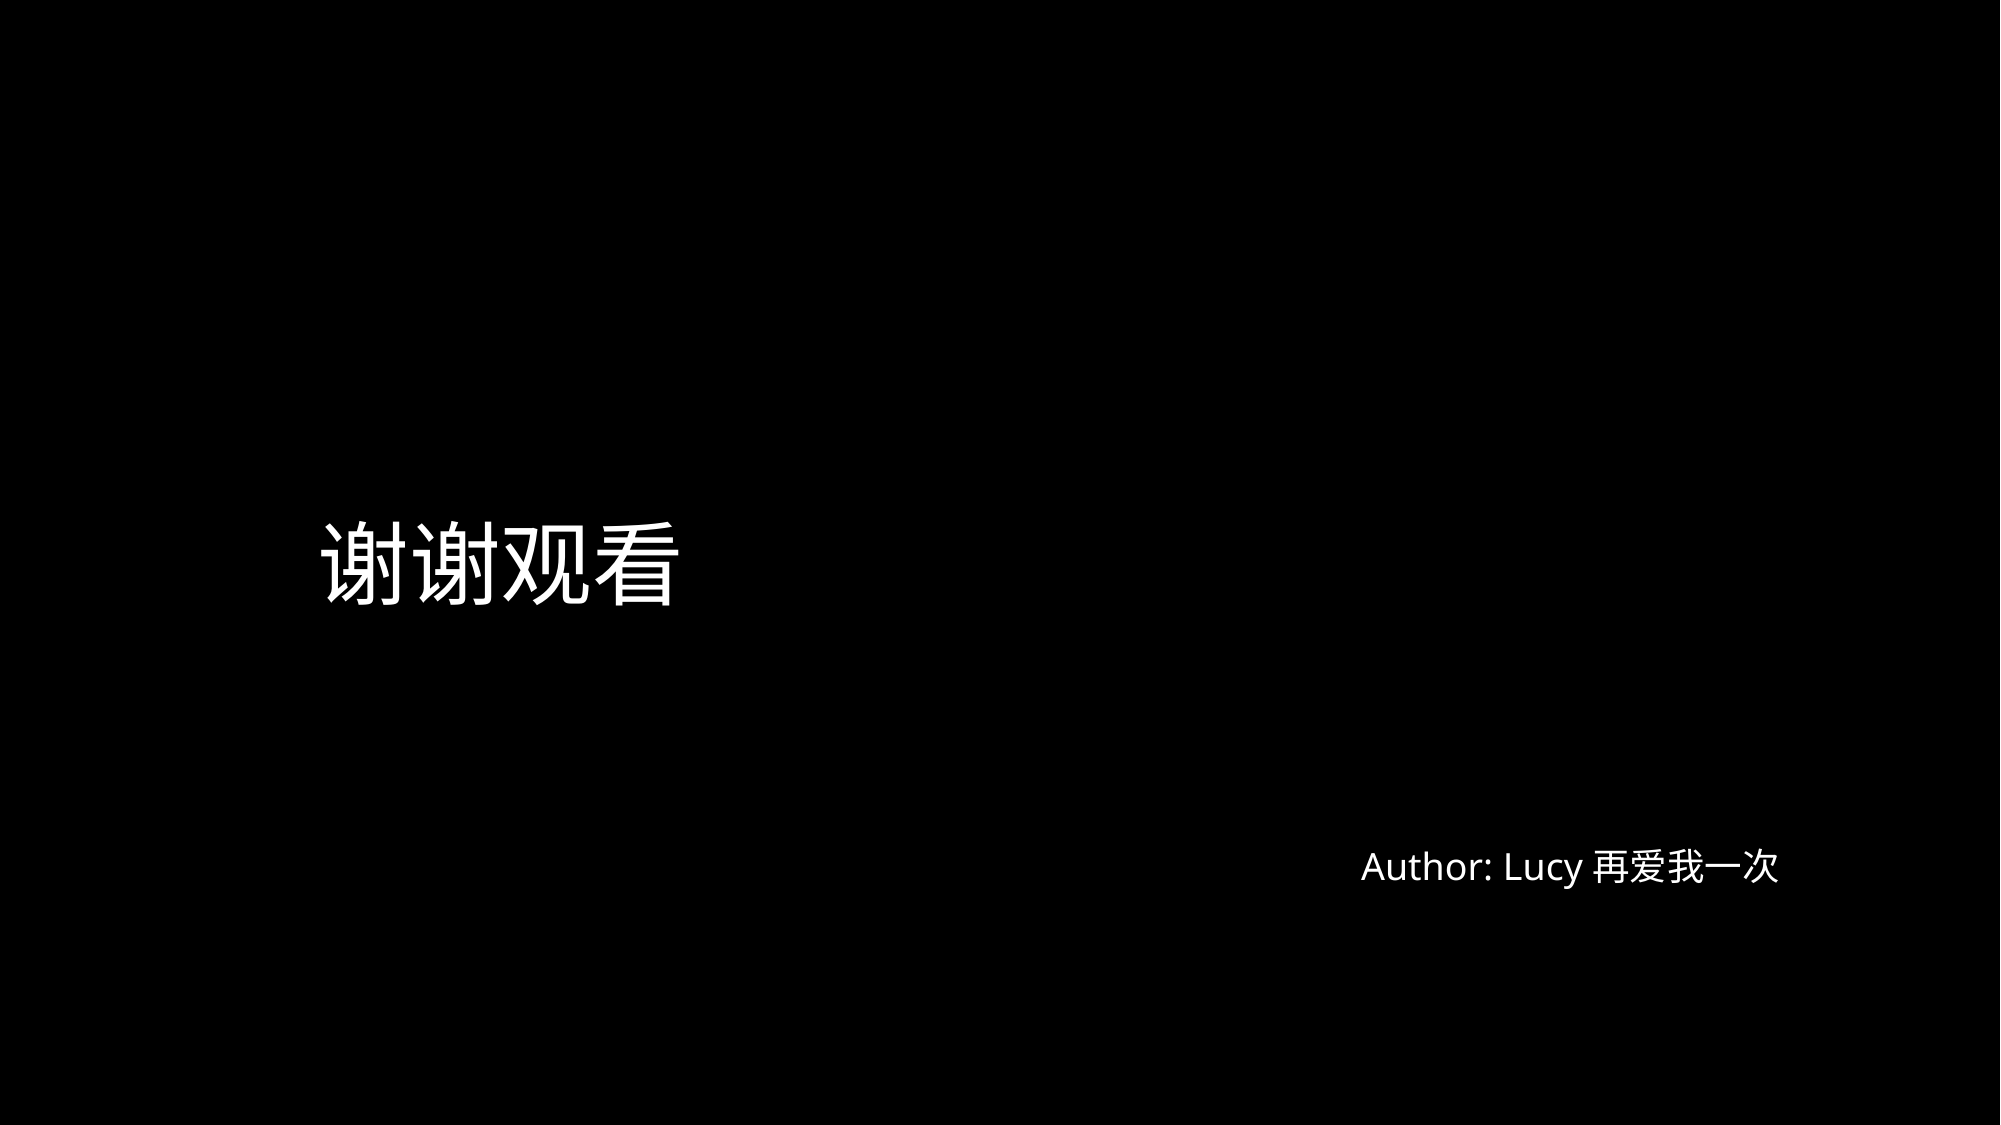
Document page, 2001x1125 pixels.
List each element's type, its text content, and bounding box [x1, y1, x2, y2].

text_box Author: Lucy再爱我一次 [1346, 835, 1795, 896]
text_box 谢谢观看 [302, 499, 700, 624]
